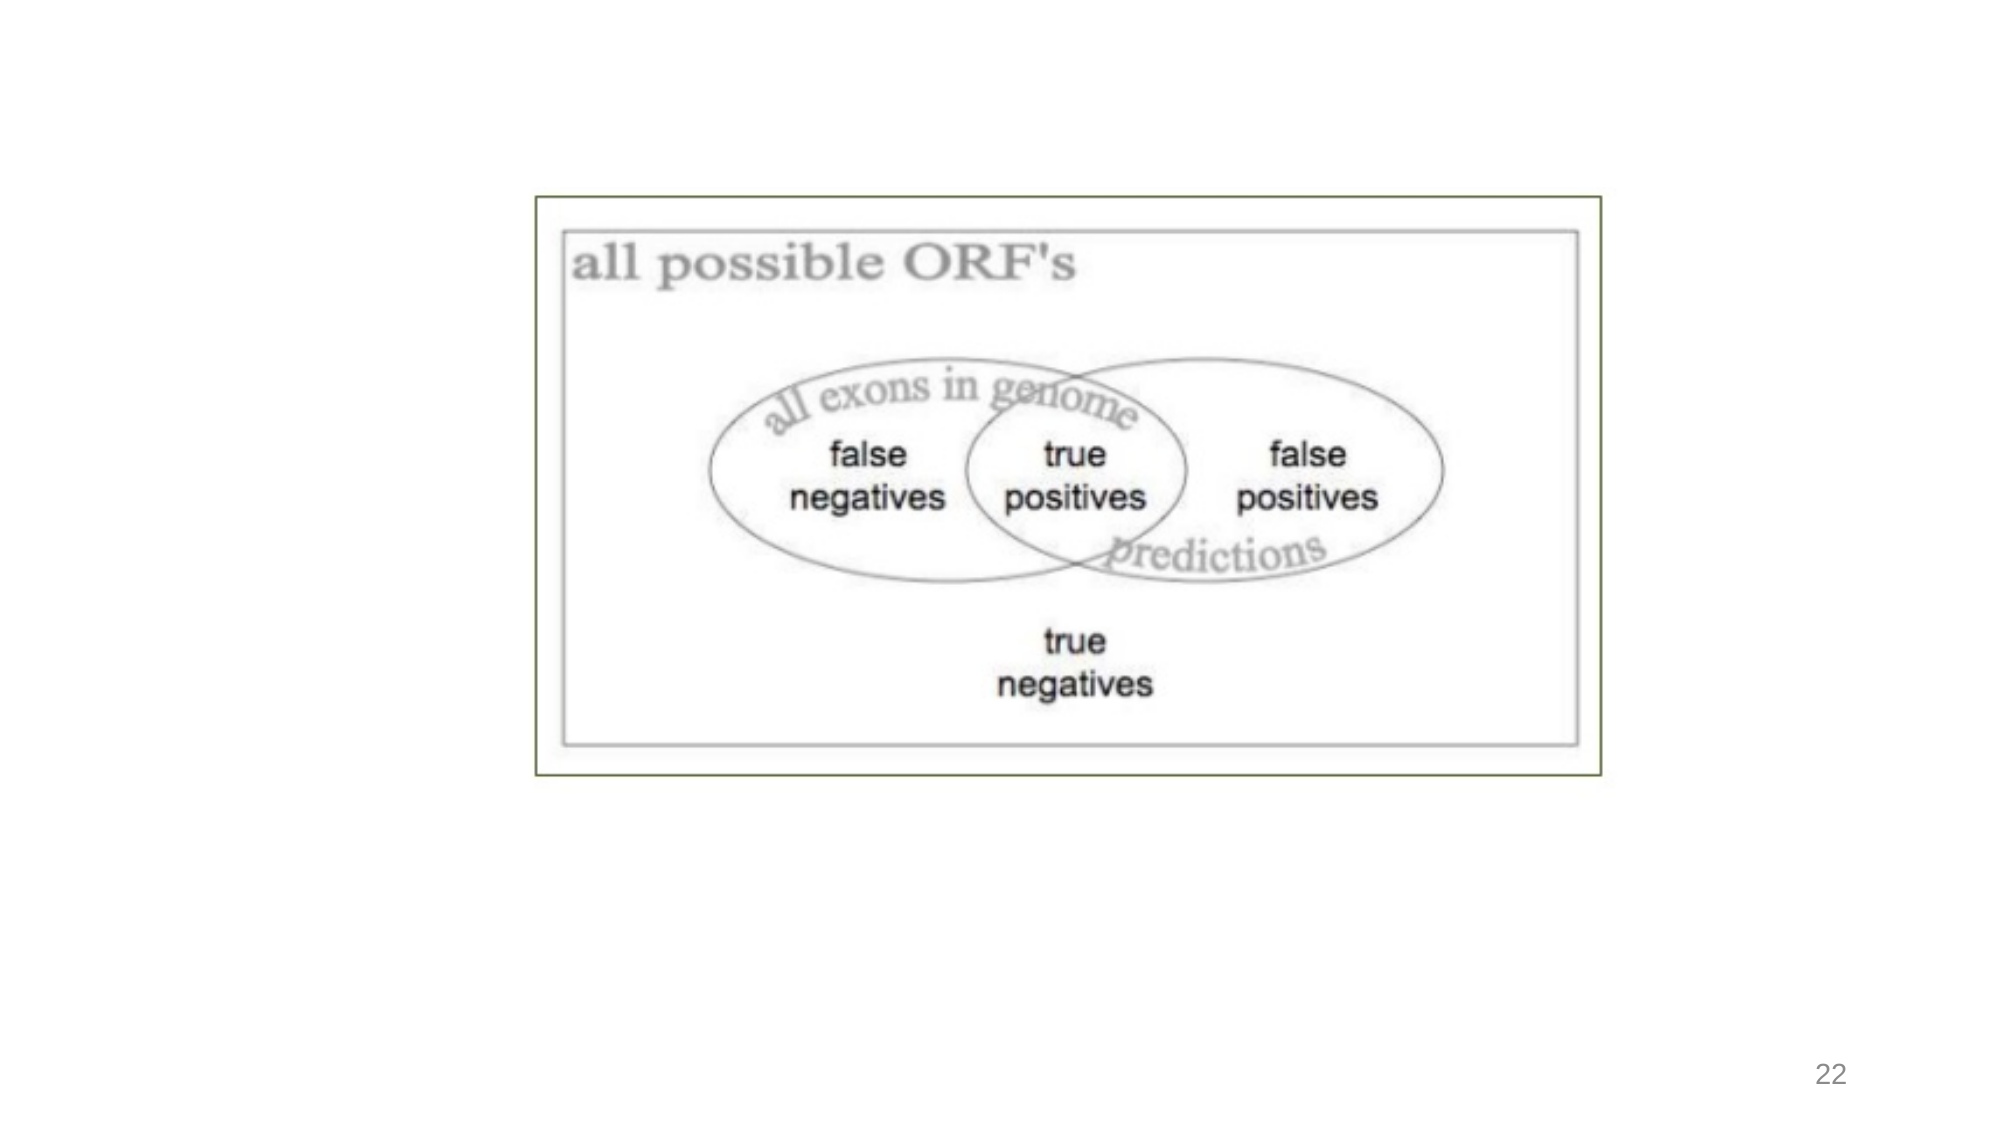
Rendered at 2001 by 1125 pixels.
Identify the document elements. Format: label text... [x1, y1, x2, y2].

slide_number 22 [1412, 1042, 1863, 1103]
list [499, 187, 1635, 799]
